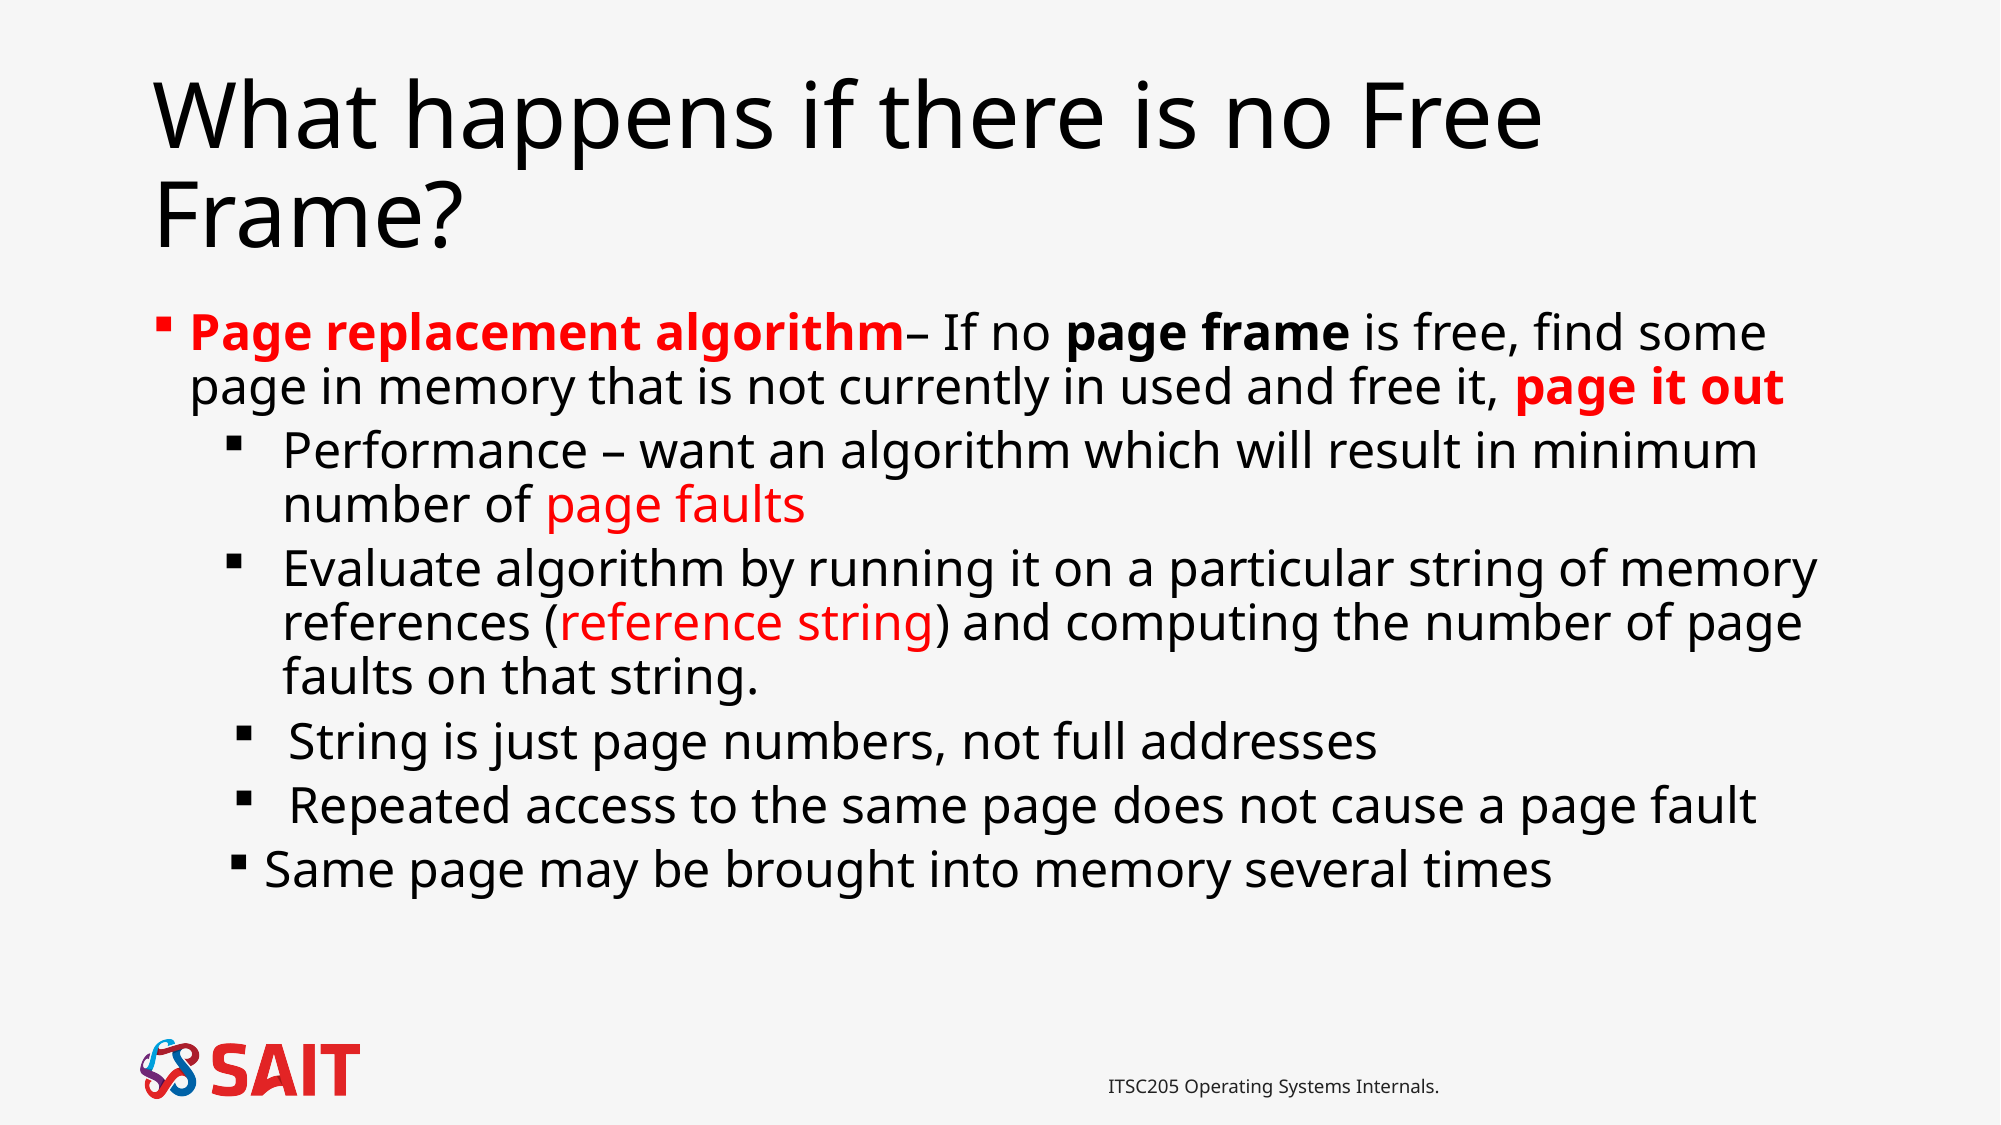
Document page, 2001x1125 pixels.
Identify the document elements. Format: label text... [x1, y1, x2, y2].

picture [114, 1013, 386, 1125]
title What happens if there is no Free Frame? [137, 59, 1863, 278]
footer ITSC205 Operating Systems Internals. [858, 1048, 1690, 1109]
list Page replacement algorithm– If no page frame is free, find some page in memory that is not currently in used and free it, page it out Performance – want an algorithm which will result in minimum number of page faults Evaluate algorithm by running it on a particular string of memory references (reference string) and computing the number of page faults on that string. String is just page numbers, not full addresses Repeated access to the same page does not cause a page fault Same page may be brought into memory several times [137, 299, 1863, 1014]
